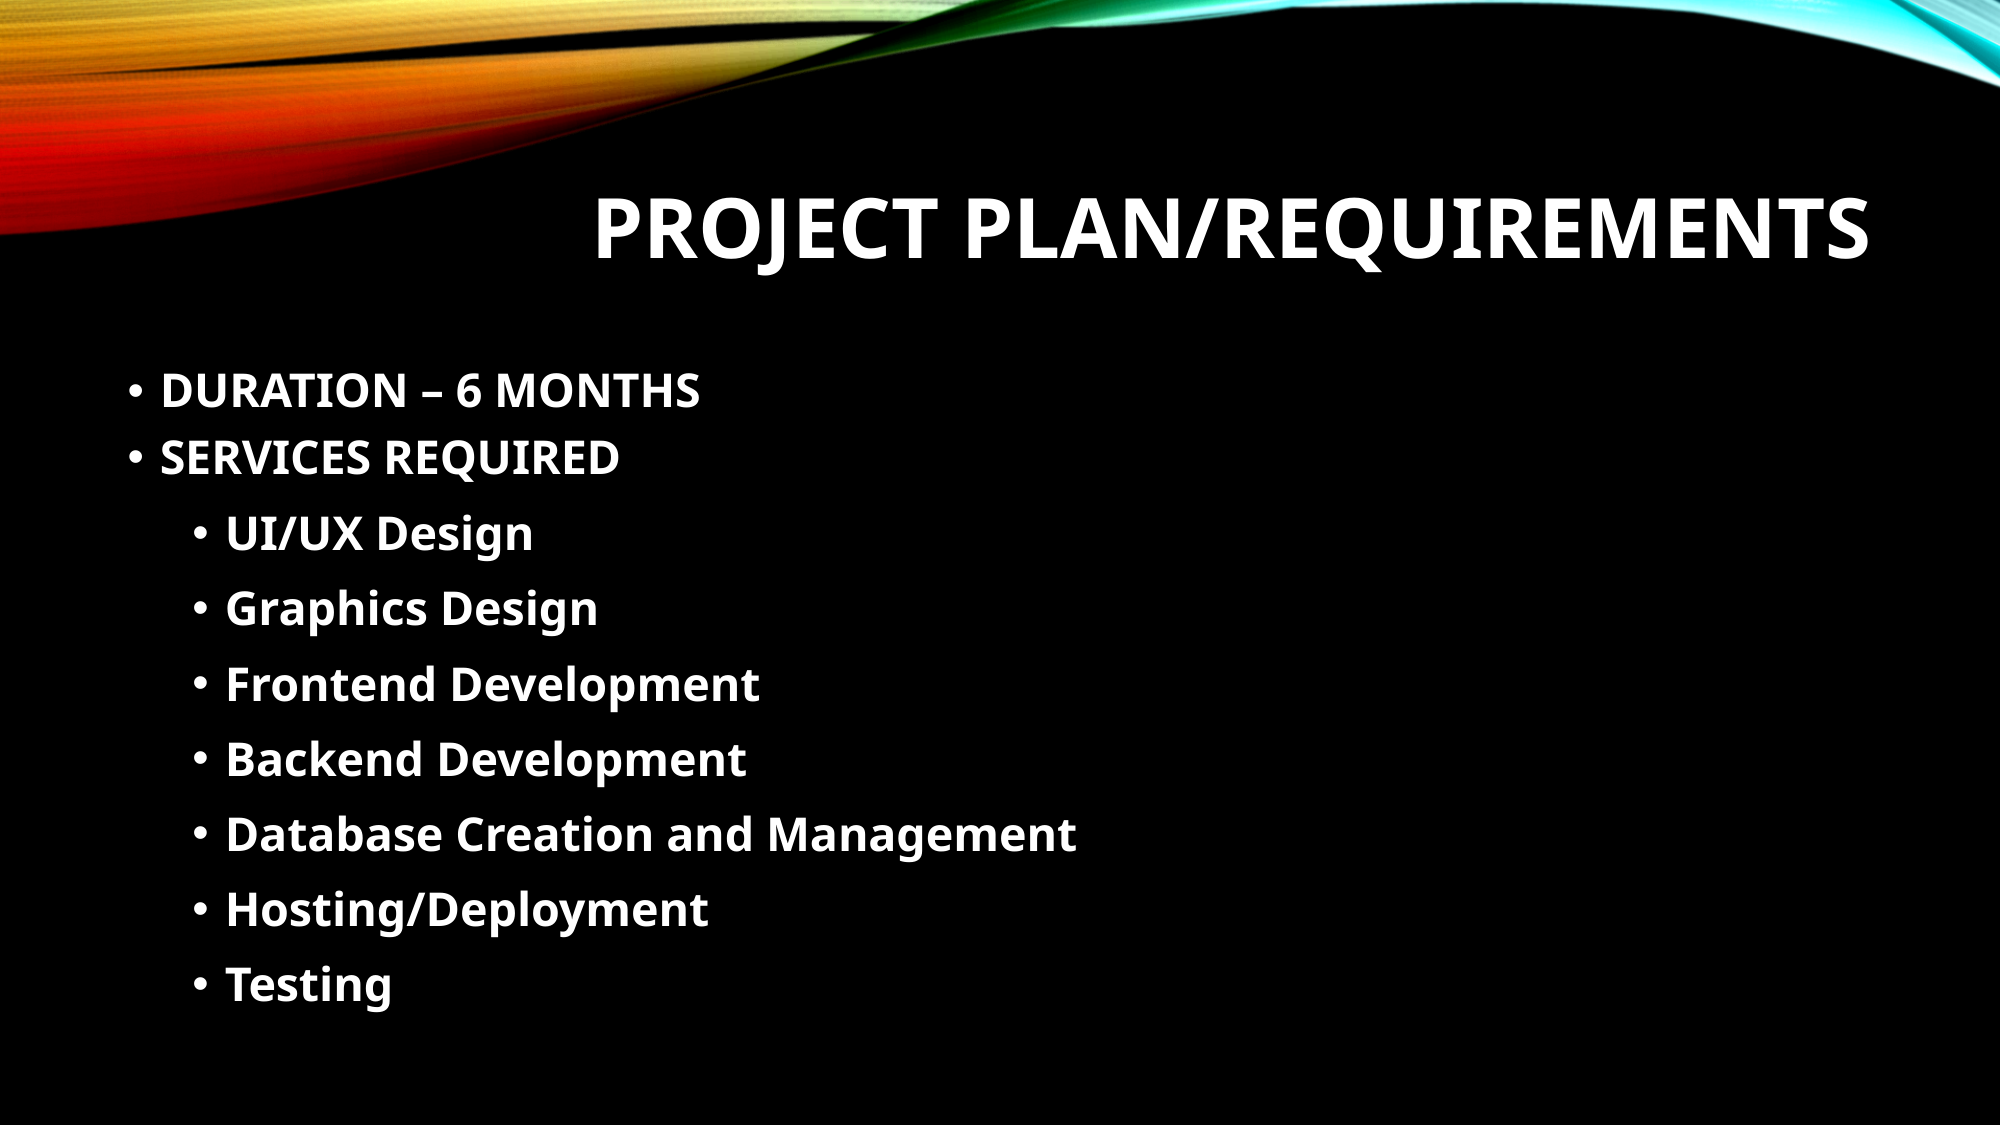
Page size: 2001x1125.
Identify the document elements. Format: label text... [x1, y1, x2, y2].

list DURATION – 6 MONTHS SERVICES REQUIRED UI/UX Design Graphics Design Frontend Development Backend Development Database Creation and Management Hosting/Deployment Testing [112, 360, 1888, 1021]
picture [0, 0, 2000, 237]
title PROJECT PLAN/REQUIREMENTS [474, 125, 1888, 338]
